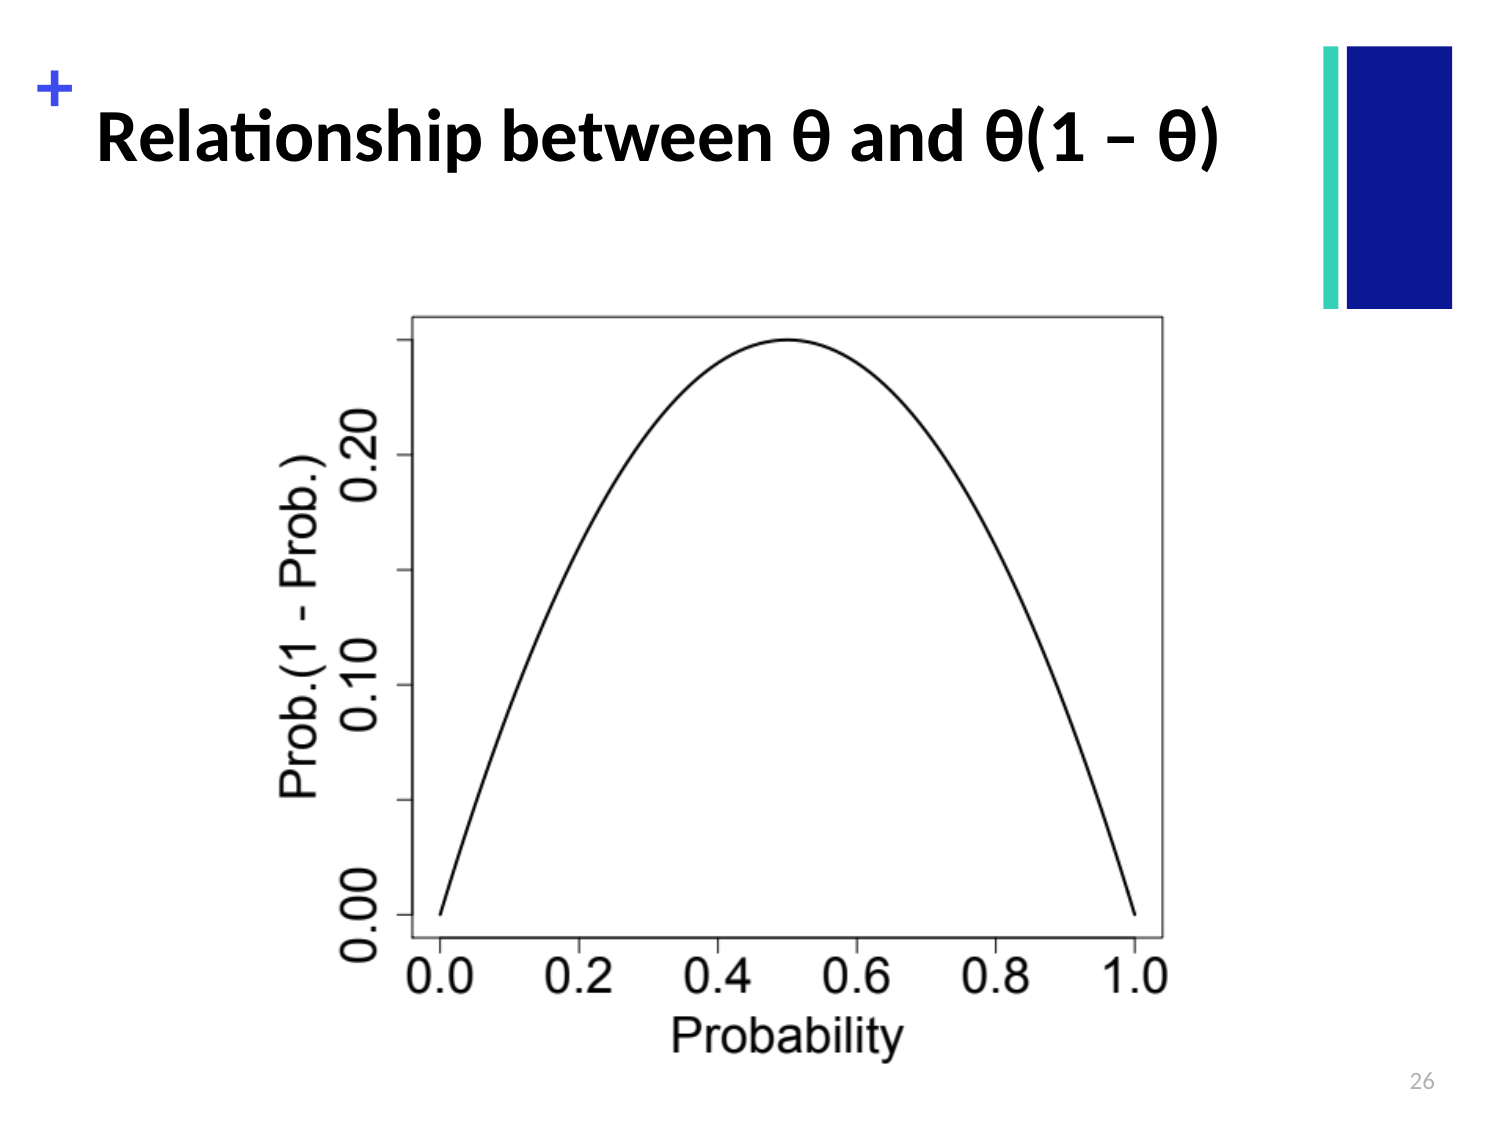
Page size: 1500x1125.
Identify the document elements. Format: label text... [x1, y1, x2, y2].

title Relationship between θ and θ(1 – θ) [81, 79, 1322, 263]
slide_number 26 [1100, 1050, 1450, 1110]
picture [261, 286, 1191, 1086]
